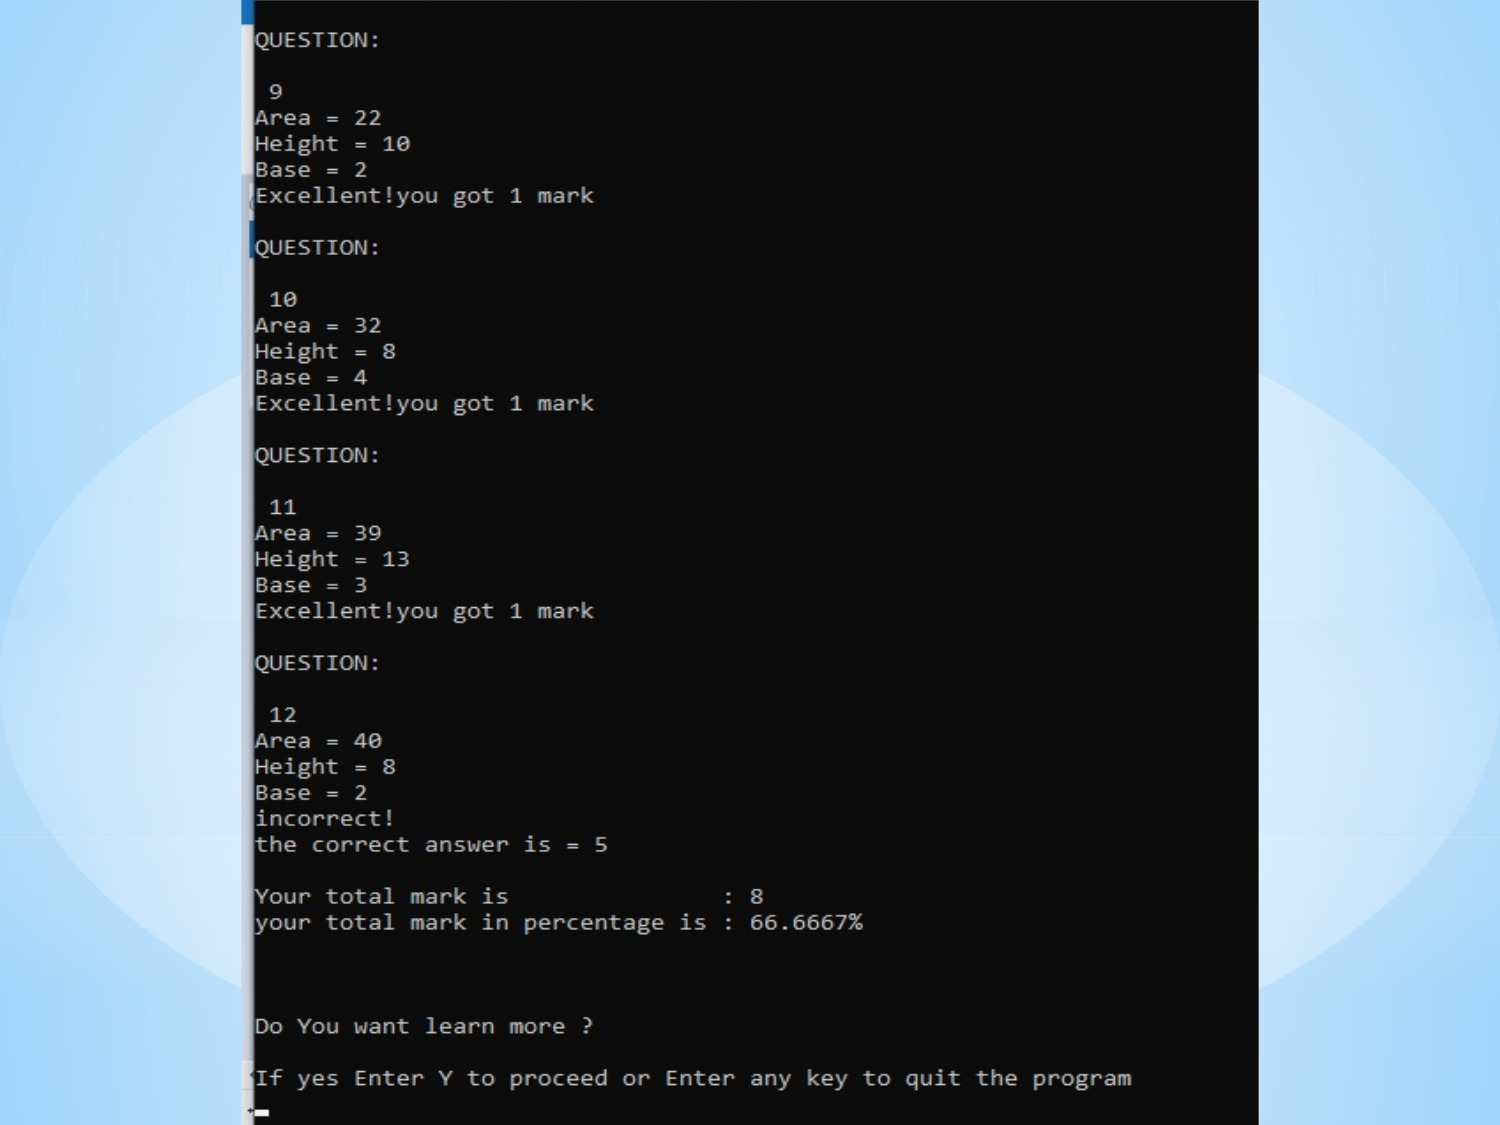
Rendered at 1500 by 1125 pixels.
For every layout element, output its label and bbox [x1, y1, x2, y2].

picture [241, 0, 1259, 1125]
